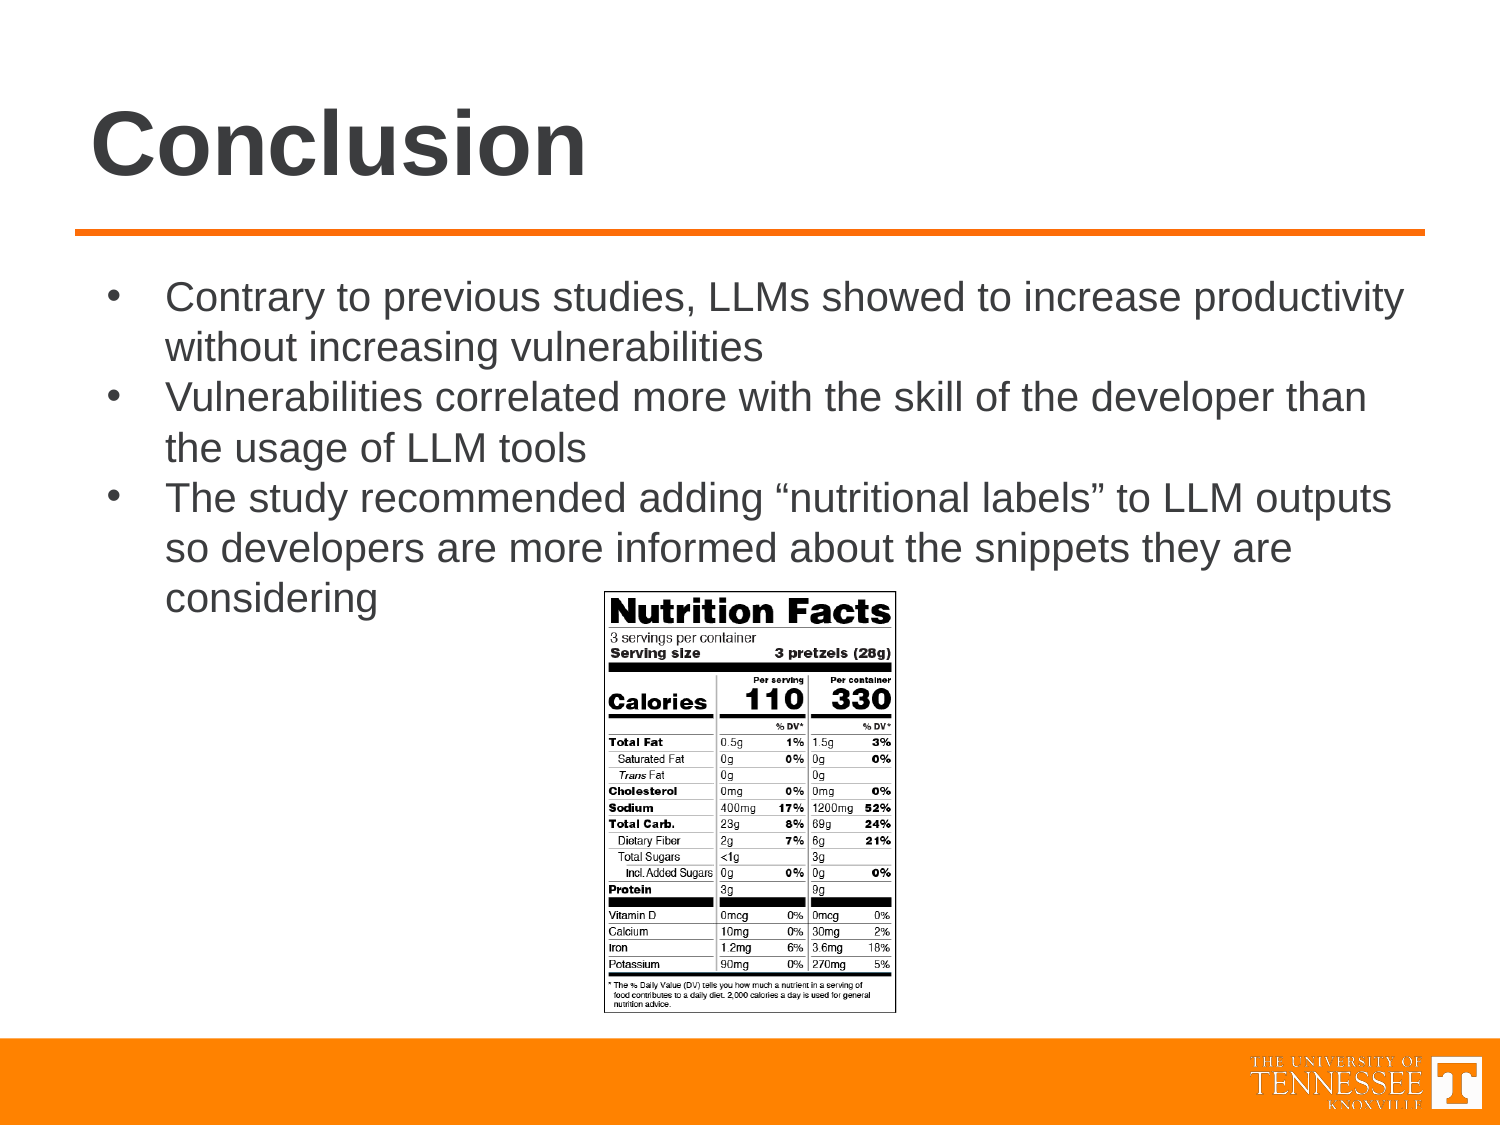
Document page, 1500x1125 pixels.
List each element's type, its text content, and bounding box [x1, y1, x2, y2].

picture [1250, 1056, 1482, 1109]
title Conclusion [75, 45, 1425, 233]
list Contrary to previous studies, LLMs showed to increase productivity without increasing vulnerabilities Vulnerabilities correlated more with the skill of the developer than the usage of LLM tools The study recommended adding “nutritional labels” to LLM outputs so developers are more informed about the snippets they are considering [75, 262, 1425, 1005]
picture [602, 581, 898, 1022]
